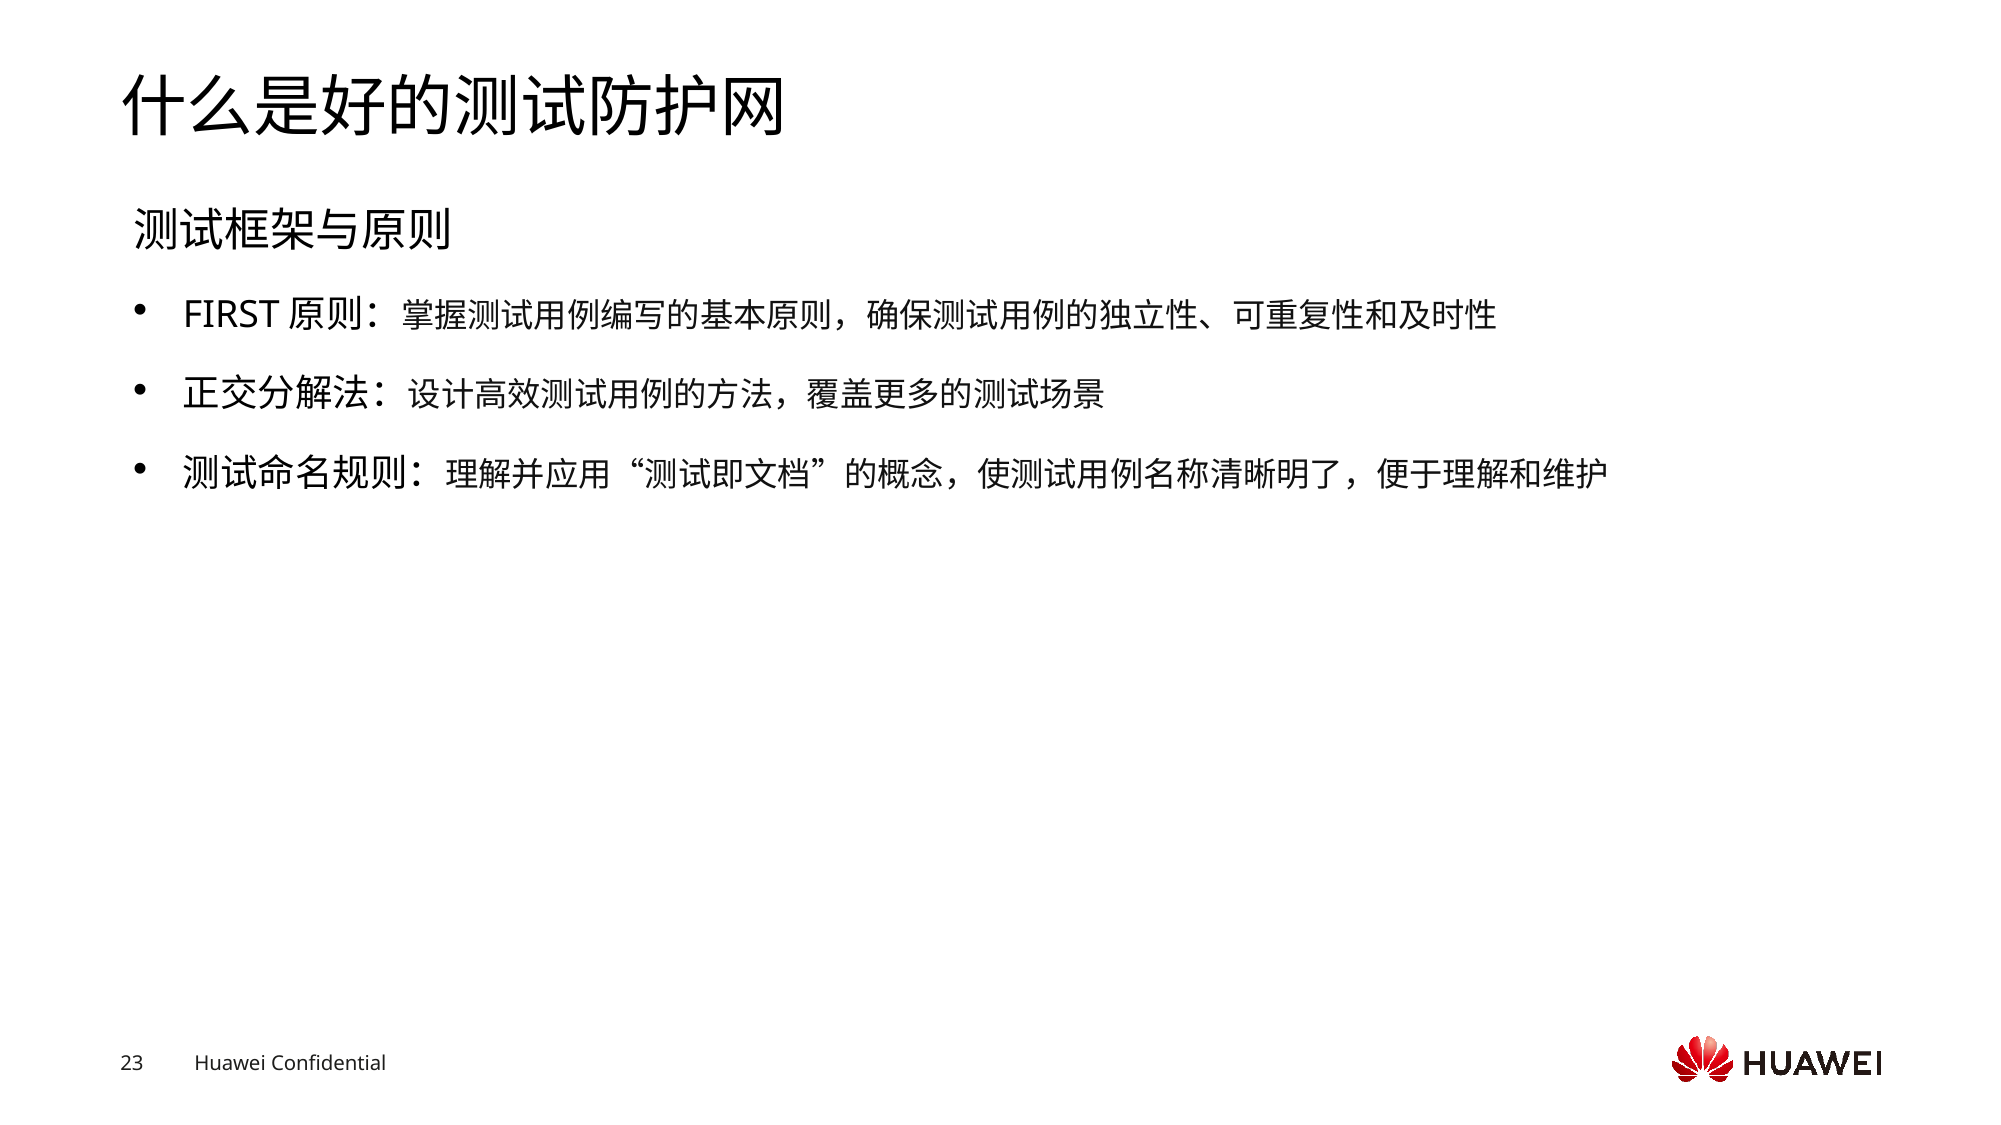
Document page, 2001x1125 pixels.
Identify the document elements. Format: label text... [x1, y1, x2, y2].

picture [1672, 1036, 1881, 1082]
title 什么是好的测试防护网 [120, 73, 1880, 154]
list 测试框架与原则 FIRST原则：掌握测试用例编写的基本原则，确保测试用例的独立性、可重复性和及时性 正交分解法：设计高效测试用例的方法，覆盖更多的测试场景 测试命名规则：理解并应用“测试即文档”的概念，使测试用例名称清晰明了，便于理解和维护 [119, 171, 1881, 973]
